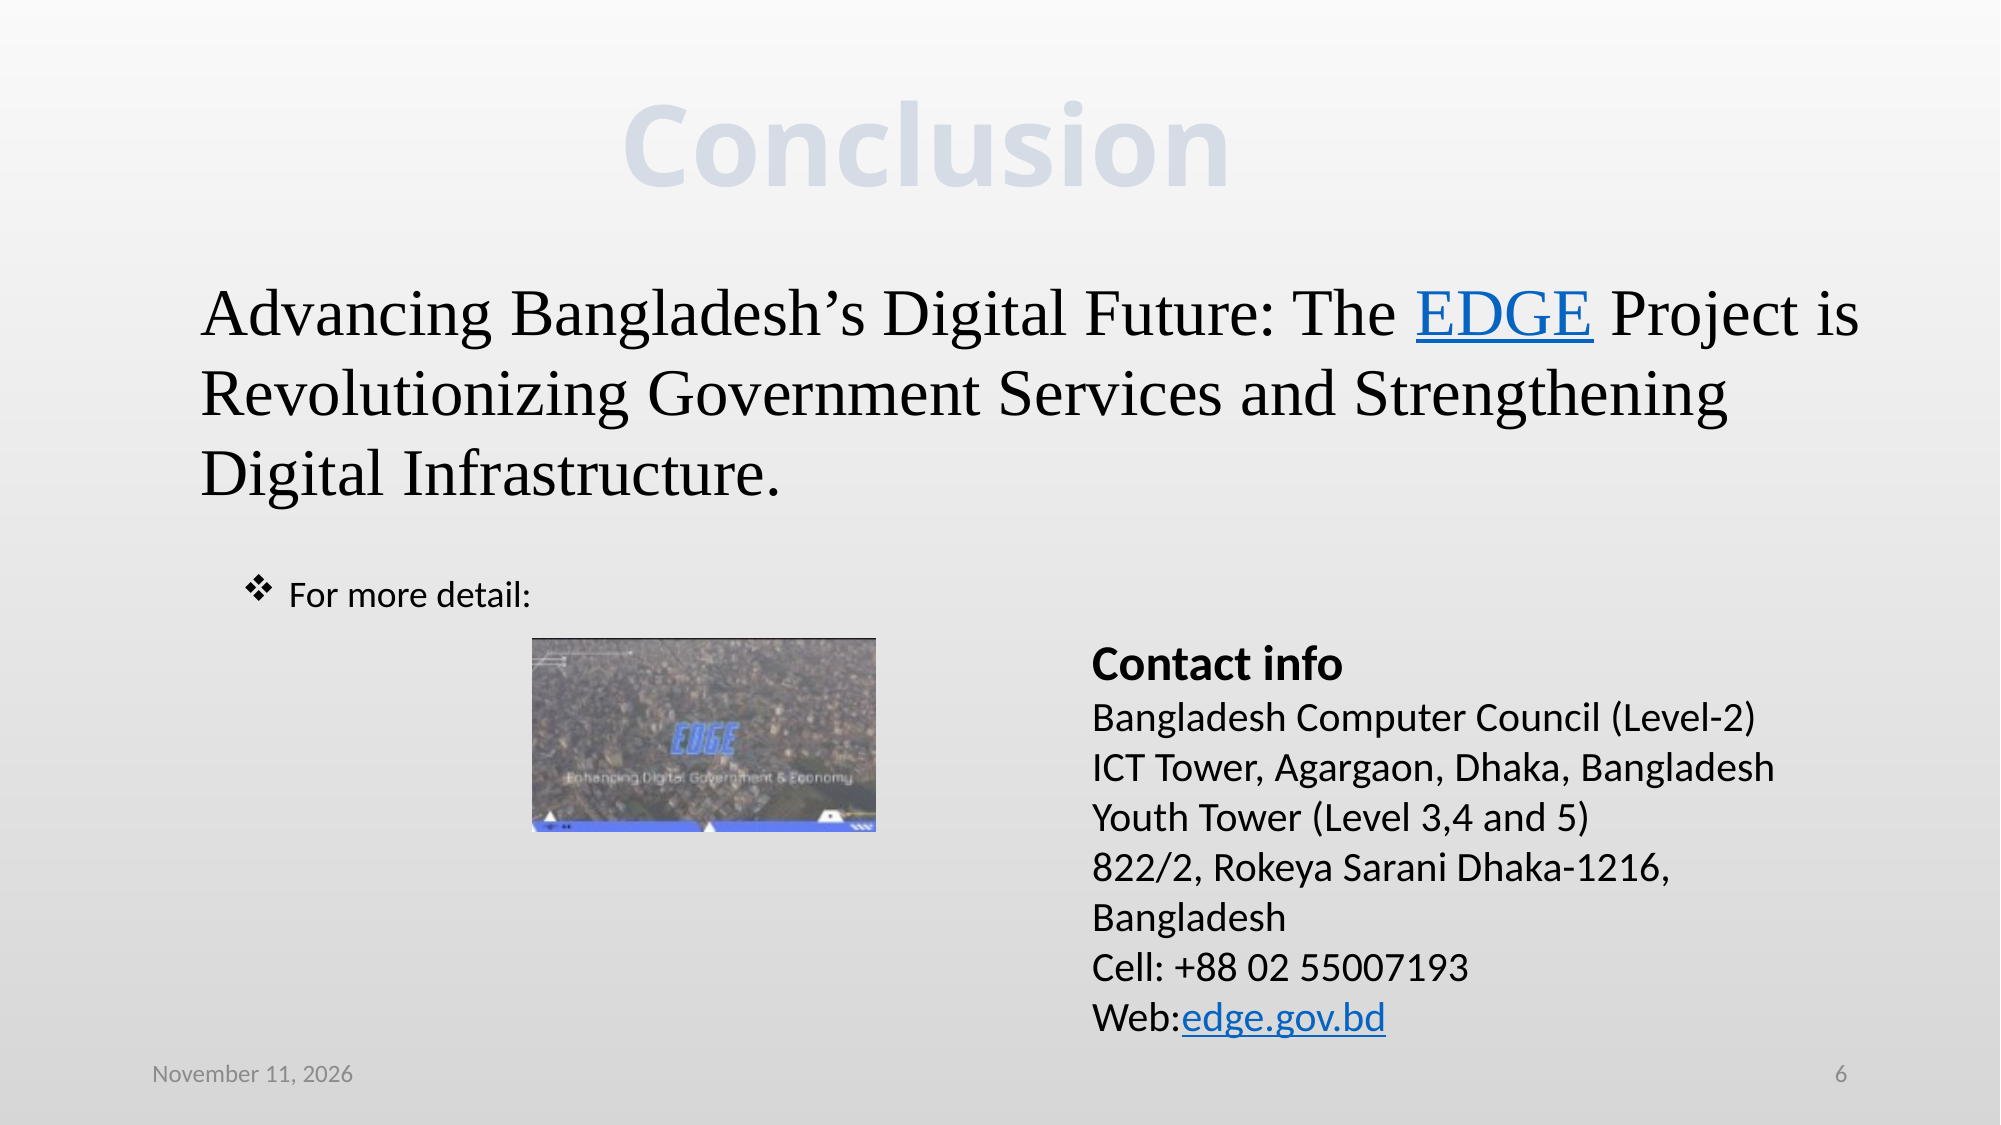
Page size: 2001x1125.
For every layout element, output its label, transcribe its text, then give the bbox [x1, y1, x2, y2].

text_box Conclusion [316, 66, 1539, 217]
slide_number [137, 1042, 588, 1103]
text_box Contact info Bangladesh Computer Council (Level-2) ICT Tower, Agargaon, Dhaka, Bangladesh Youth Tower (Level 3,4 and 5) 822/2, Rokeya Sarani Dhaka-1216, Bangladesh Cell: +88 02 55007193 Web:edge.gov.bd [1077, 622, 1863, 1048]
text_box For more detail: [227, 562, 573, 623]
text_box Advancing Bangladesh’s Digital Future: The EDGE Project is Revolutionizing Government Services and Strengthening Digital Infrastructure. [185, 261, 1883, 516]
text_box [531, 637, 877, 833]
slide_number 6 [1412, 1048, 1863, 1103]
